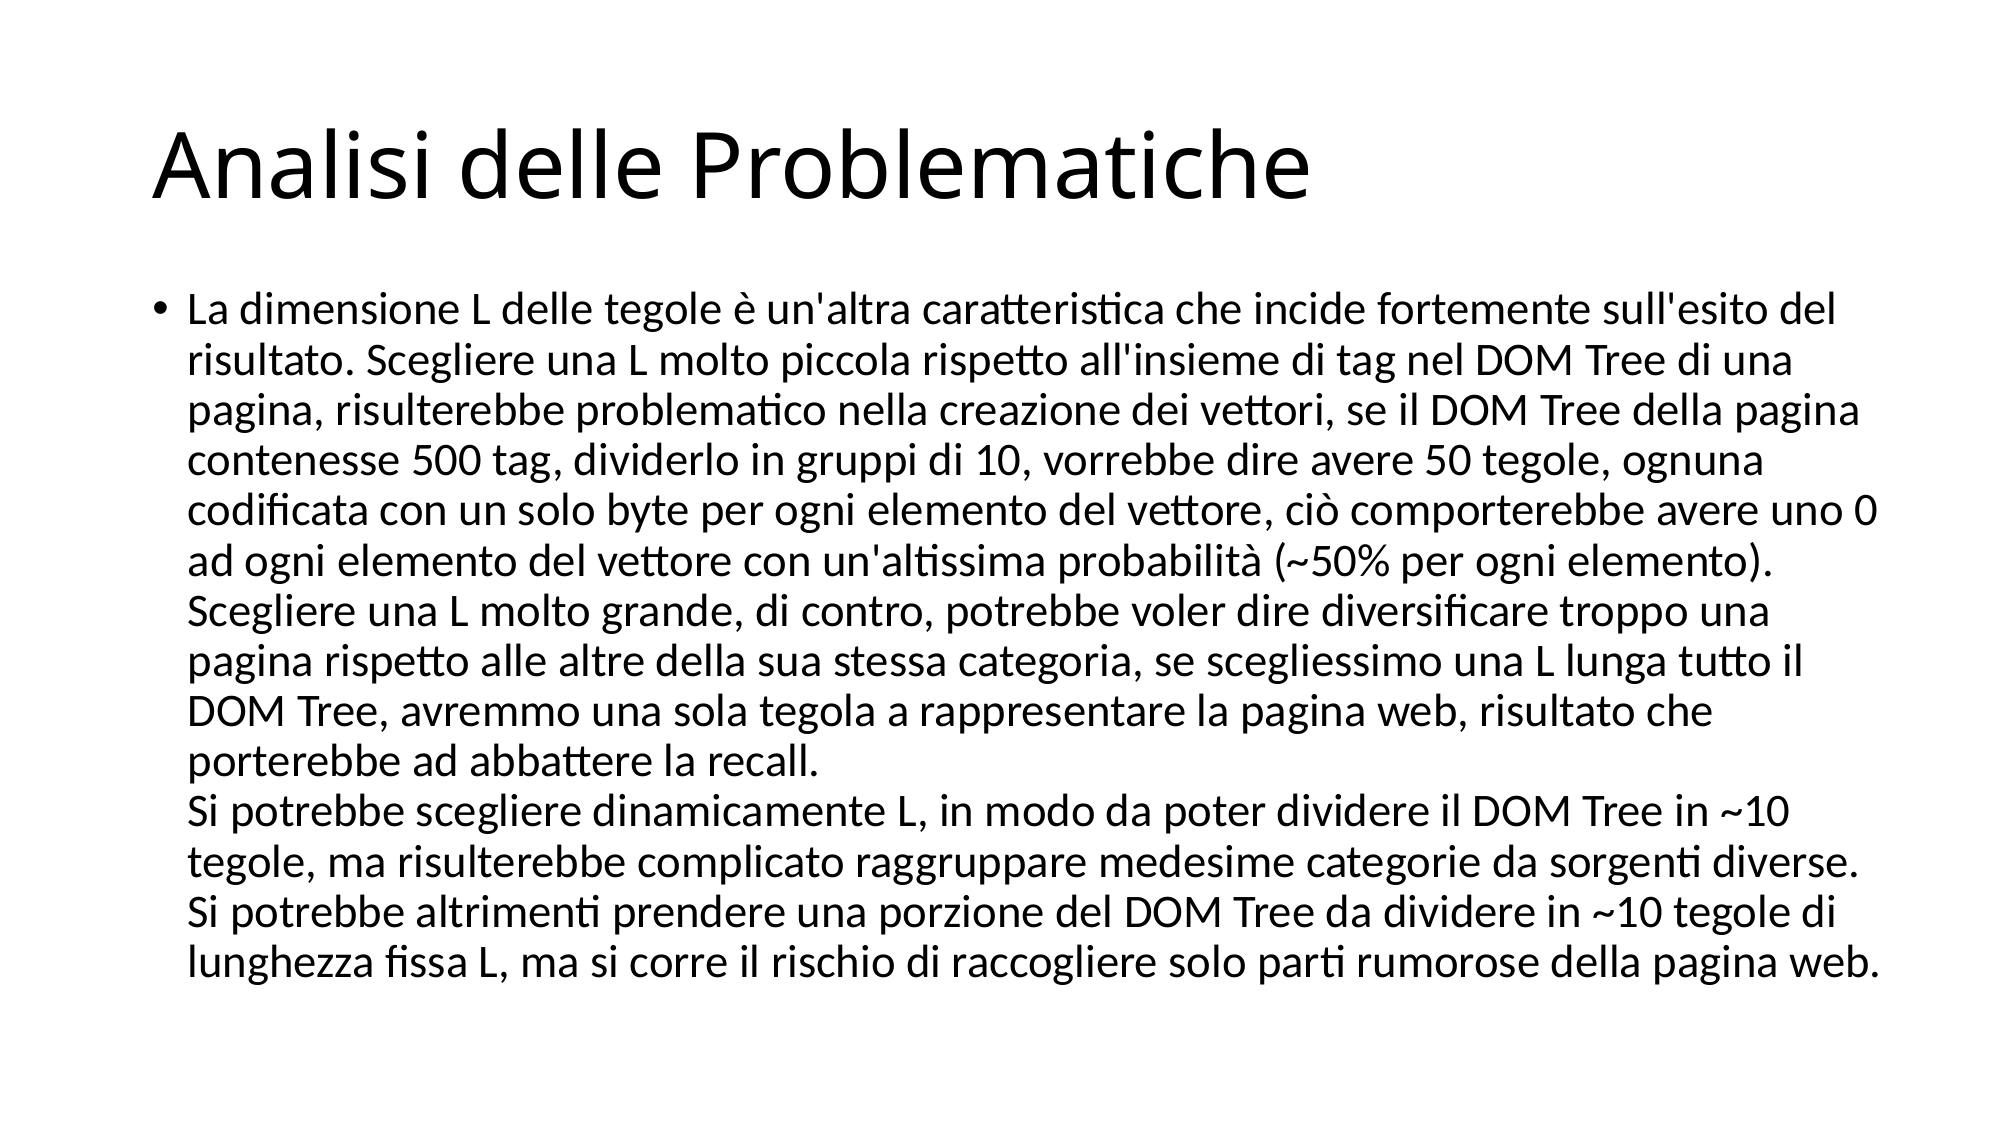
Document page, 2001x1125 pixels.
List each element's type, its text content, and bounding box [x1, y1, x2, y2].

list La dimensione L delle tegole è un'altra caratteristica che incide fortemente sull'esito del risultato. Scegliere una L molto piccola rispetto all'insieme di tag nel DOM Tree di una pagina, risulterebbe problematico nella creazione dei vettori, se il DOM Tree della pagina contenesse 500 tag, dividerlo in gruppi di 10, vorrebbe dire avere 50 tegole, ognuna codificata con un solo byte per ogni elemento del vettore, ciò comporterebbe avere uno 0 ad ogni elemento del vettore con un'altissima probabilità (~50% per ogni elemento). Scegliere una L molto grande, di contro, potrebbe voler dire diversificare troppo una pagina rispetto alle altre della sua stessa categoria, se scegliessimo una L lunga tutto il DOM Tree, avremmo una sola tegola a rappresentare la pagina web, risultato che porterebbe ad abbattere la recall. Si potrebbe scegliere dinamicamente L, in modo da poter dividere il DOM Tree in ~10 tegole, ma risulterebbe complicato raggruppare medesime categorie da sorgenti diverse. Si potrebbe altrimenti prendere una porzione del DOM Tree da dividere in ~10 tegole di lunghezza fissa L, ma si corre il rischio di raccogliere solo parti rumorose della pagina web. [137, 277, 1915, 1093]
title Analisi delle Problematiche [137, 59, 1863, 277]
